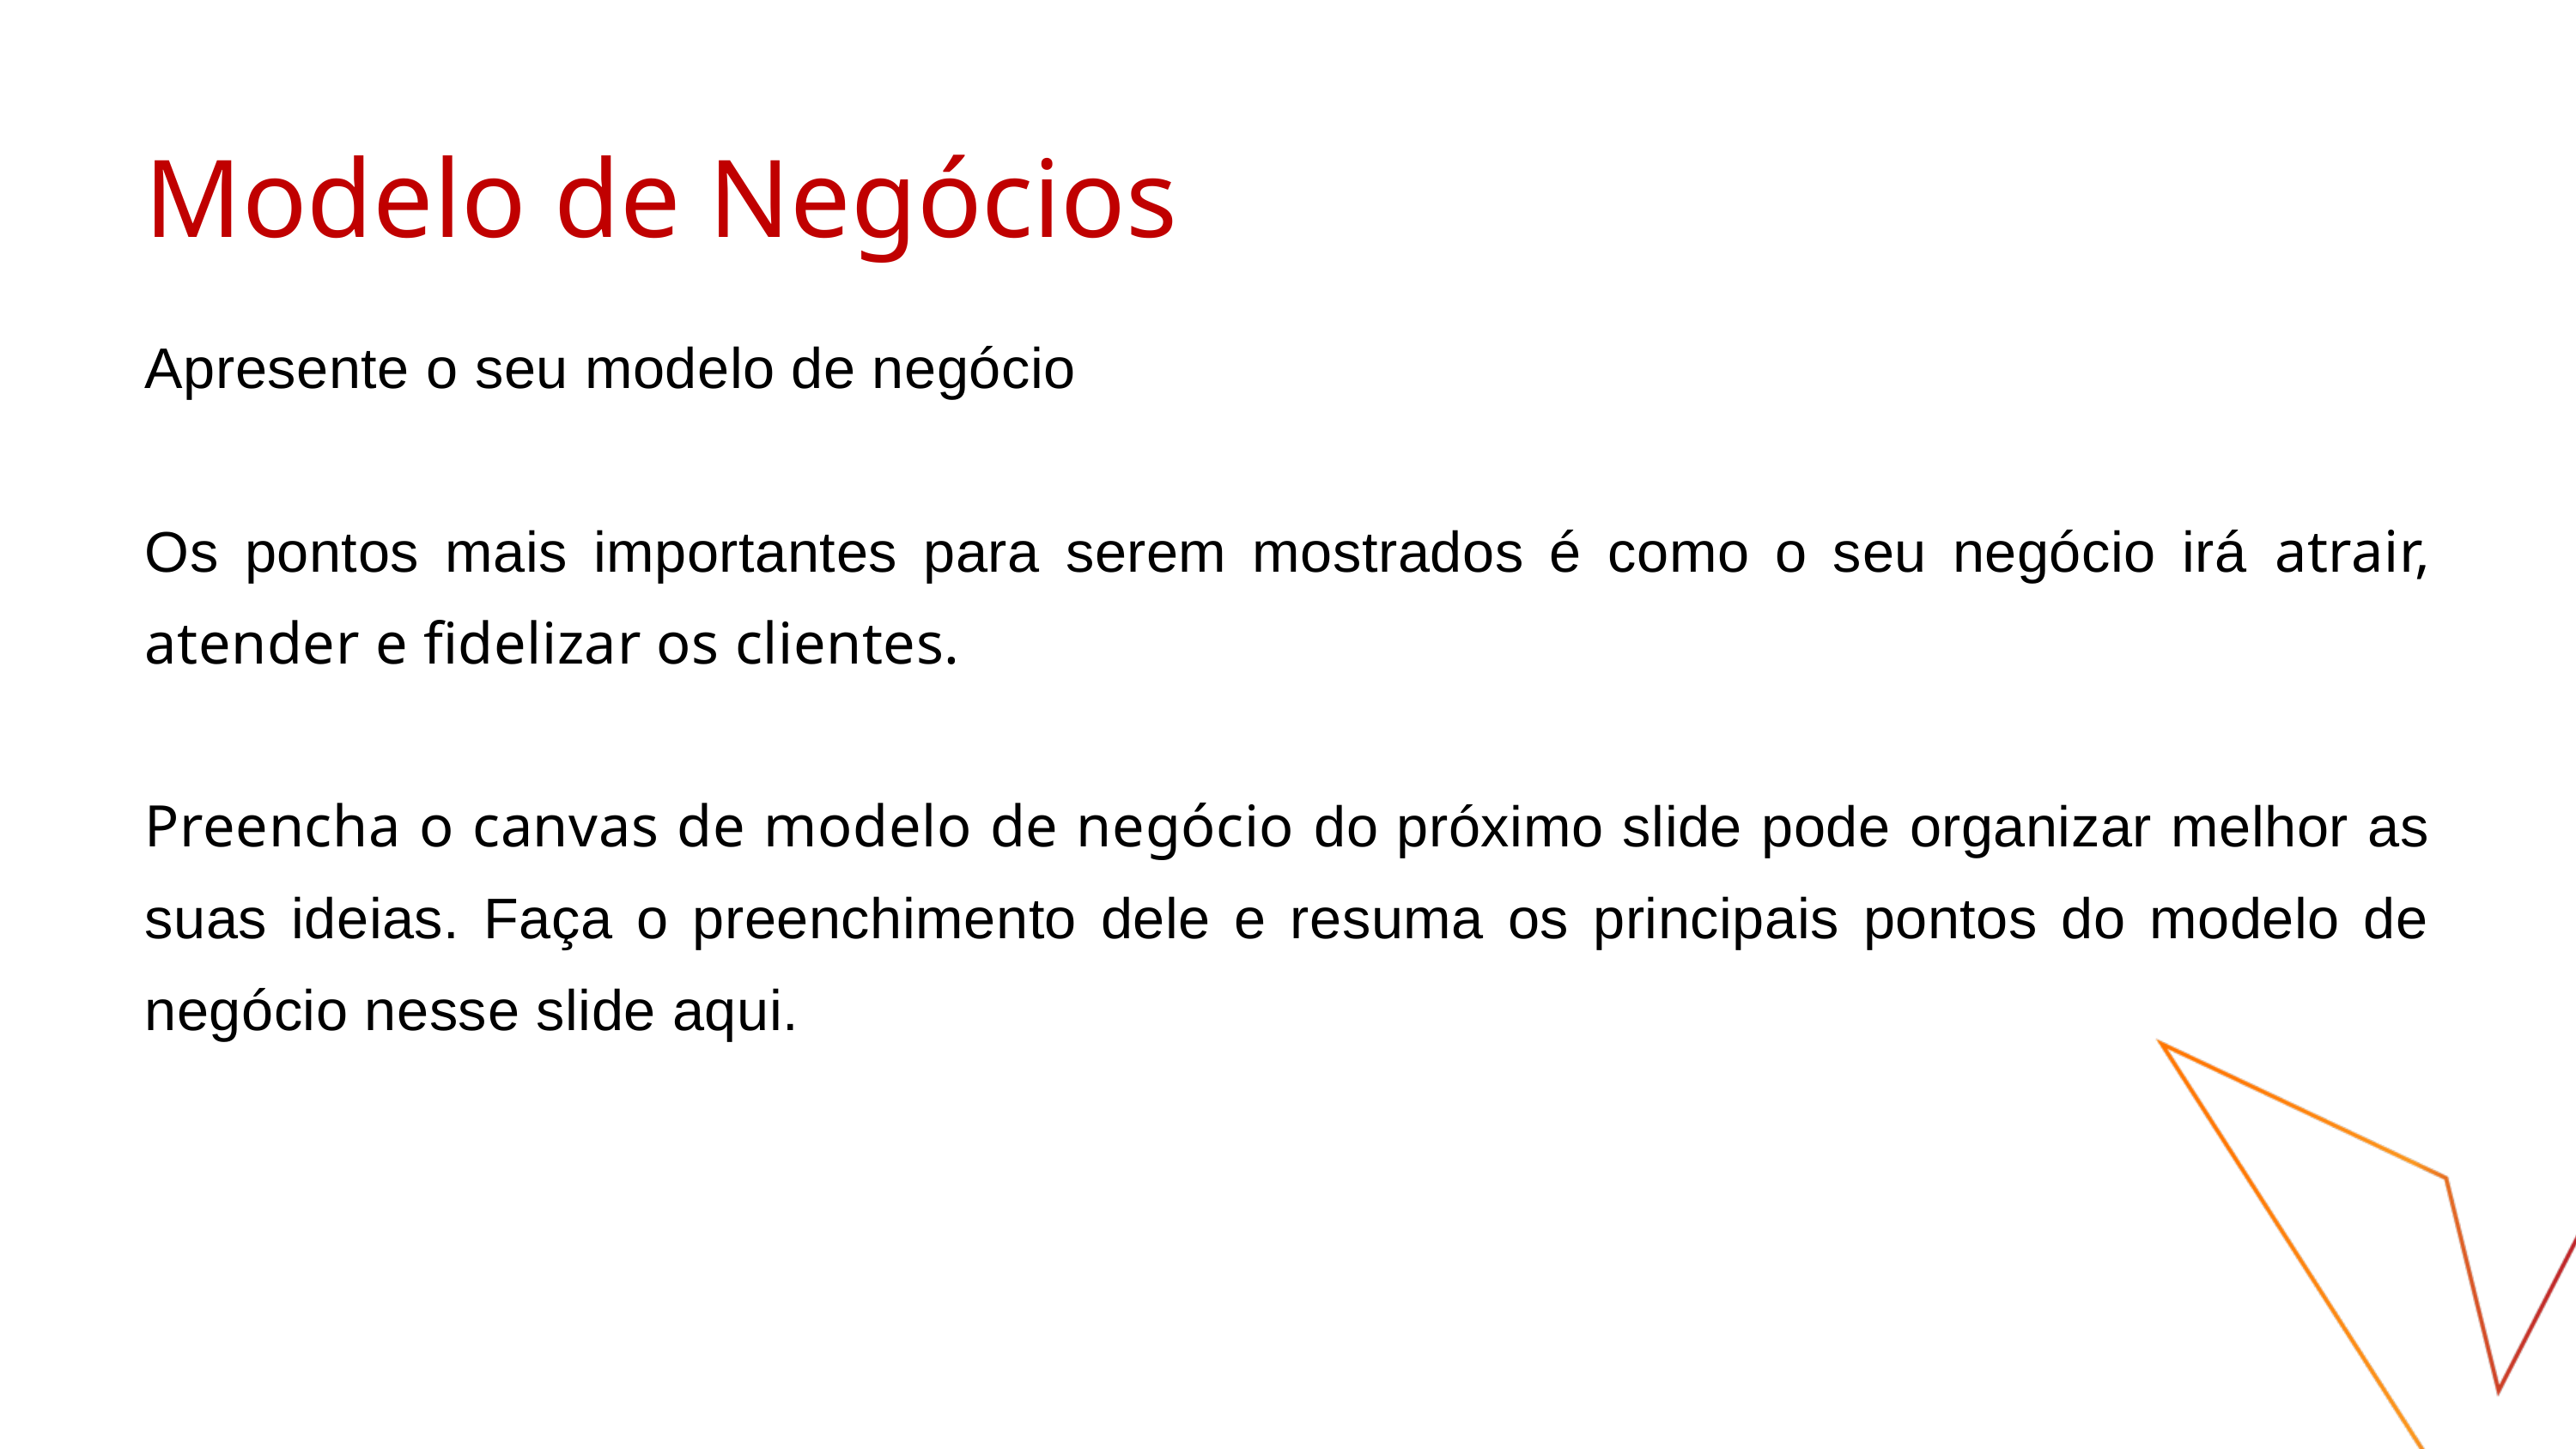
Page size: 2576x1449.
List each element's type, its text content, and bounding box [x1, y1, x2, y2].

text_box [2099, 1016, 2576, 1449]
text_box Apresente o seu modelo de negócio Os pontos mais importantes para serem mostrados é como o seu negócio irá atrair, atender e fidelizar os clientes. Preencha o canvas de modelo de negócio do próximo slide pode organizar melhor as suas ideias. Faça o preenchimento dele e resuma os principais pontos do modelo de negócio nesse slide aqui. [144, 307, 2432, 1113]
text_box Modelo de Negócios [144, 130, 2432, 259]
